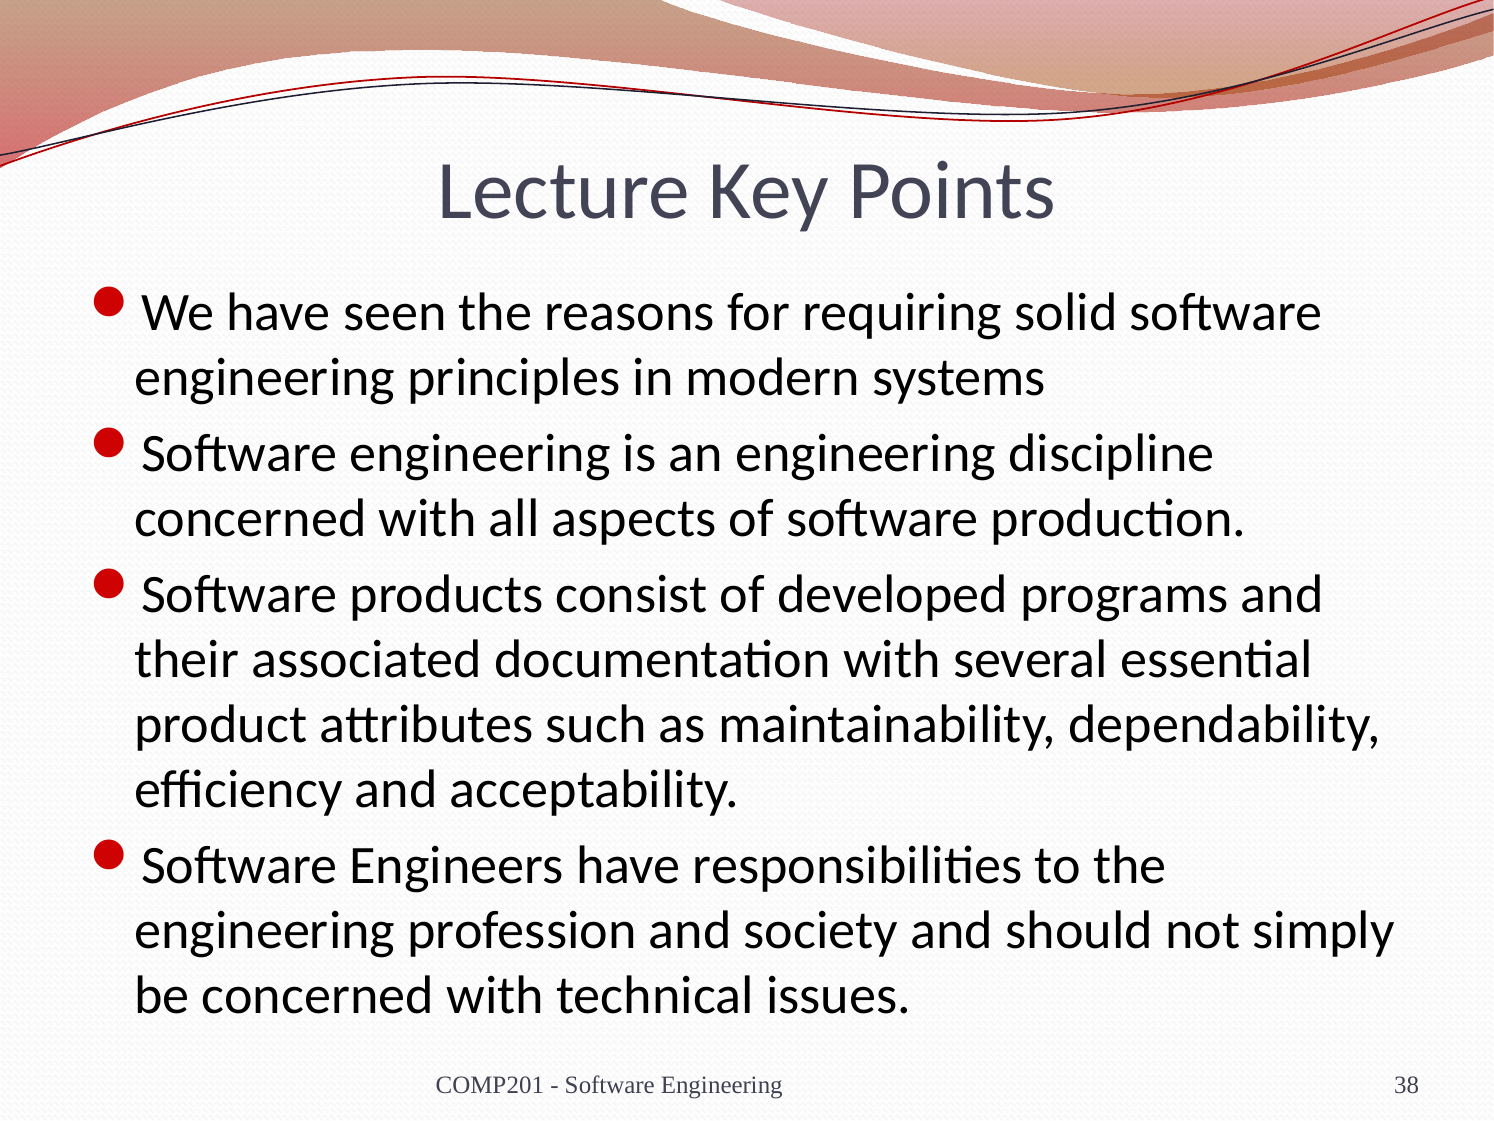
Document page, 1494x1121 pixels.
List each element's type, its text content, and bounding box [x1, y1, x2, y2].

footer COMP201 - Software Engineering [435, 1038, 984, 1099]
title Lecture Key Points [74, 105, 1420, 236]
list We have seen the reasons for requiring solid software engineering principles in modern systems Software engineering is an engineering discipline concerned with all aspects of software production. Software products consist of developed programs and their associated documentation with several essential product attributes such as maintainability, dependability, efficiency and acceptability. Software Engineers have responsibilities to the engineering profession and society and should not simply be concerned with technical issues. [74, 268, 1420, 1051]
slide_number 38 [1294, 1038, 1420, 1099]
